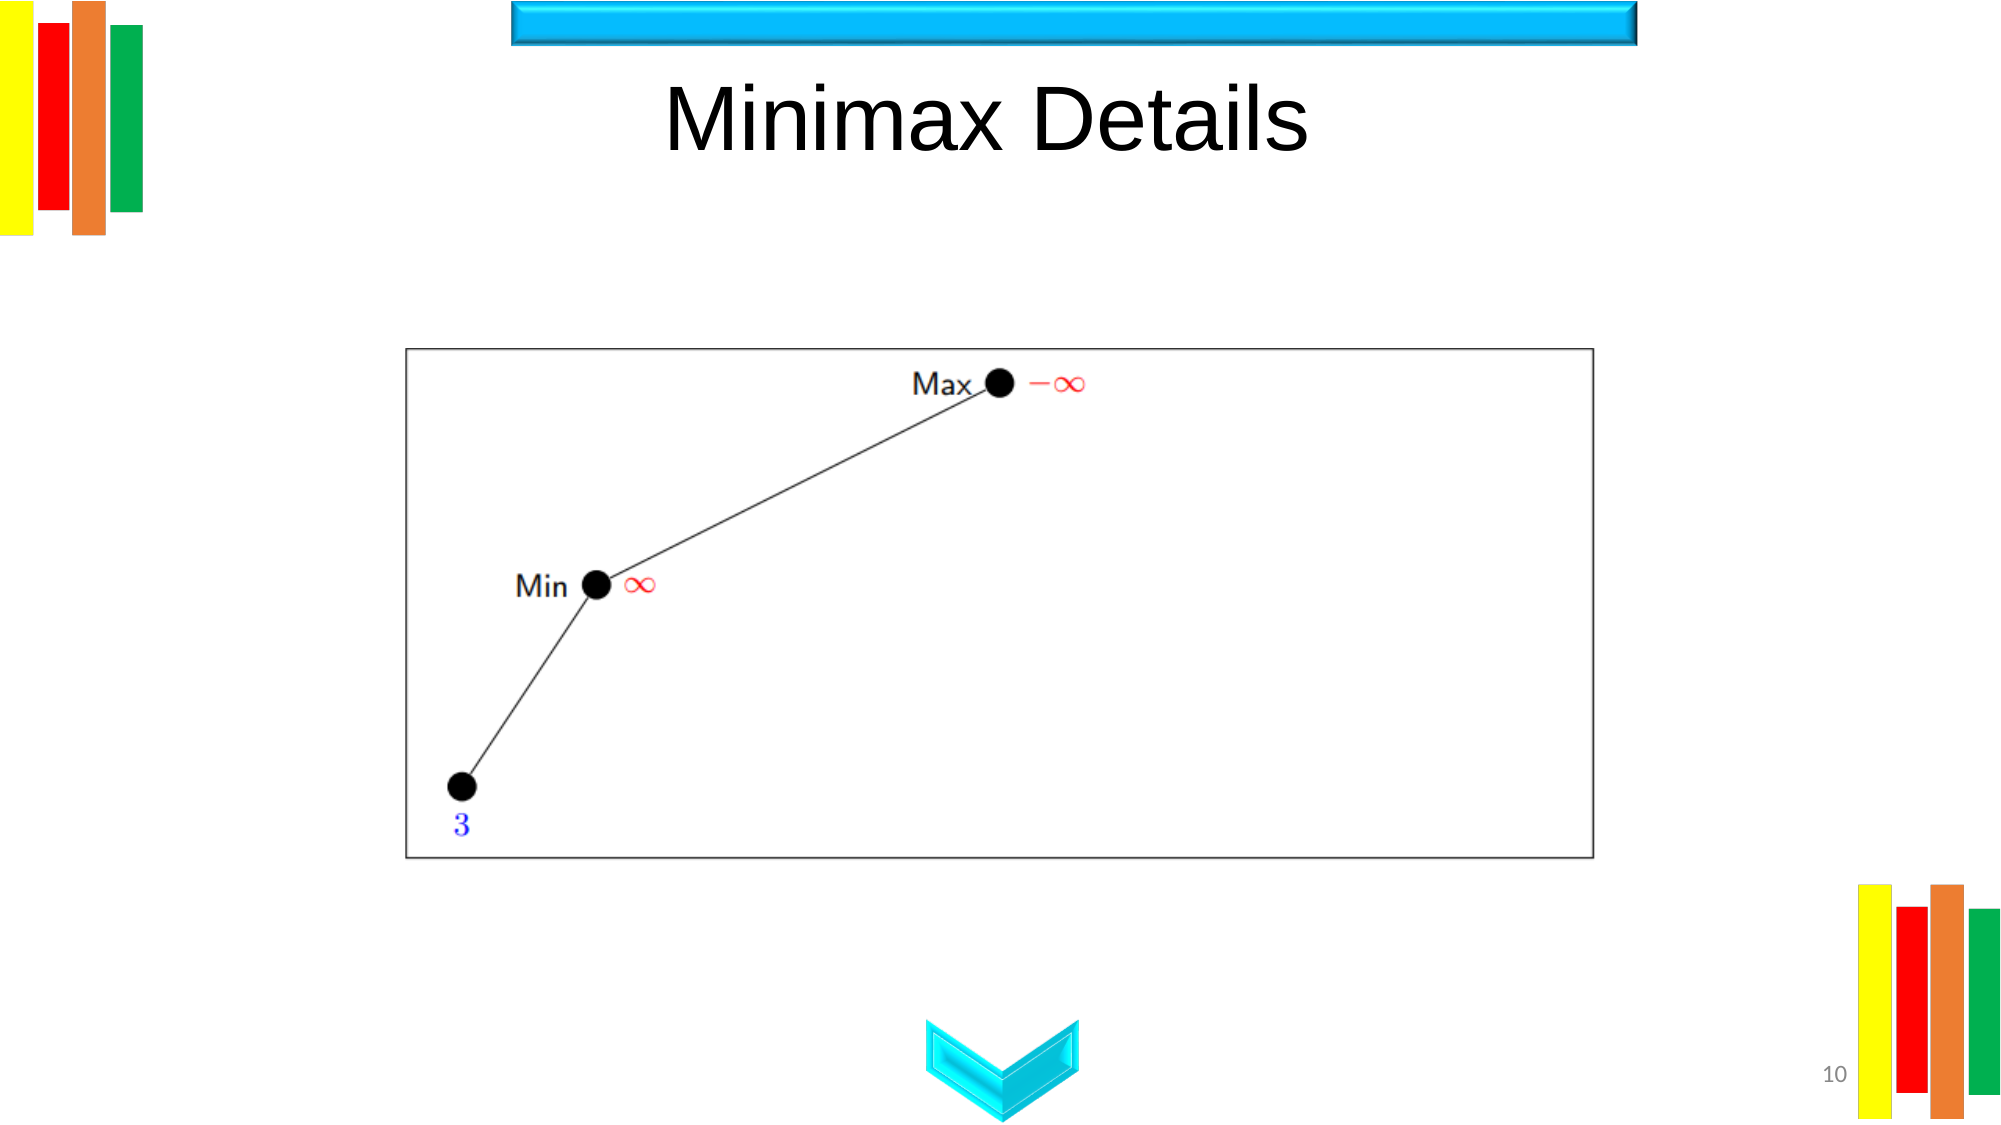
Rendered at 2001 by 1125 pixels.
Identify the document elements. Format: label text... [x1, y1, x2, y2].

title Minimax Details [137, 59, 1863, 182]
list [404, 348, 1596, 862]
slide_number ‹#› [1412, 1042, 1863, 1103]
picture [0, 0, 2001, 1125]
picture [519, 7, 1629, 12]
